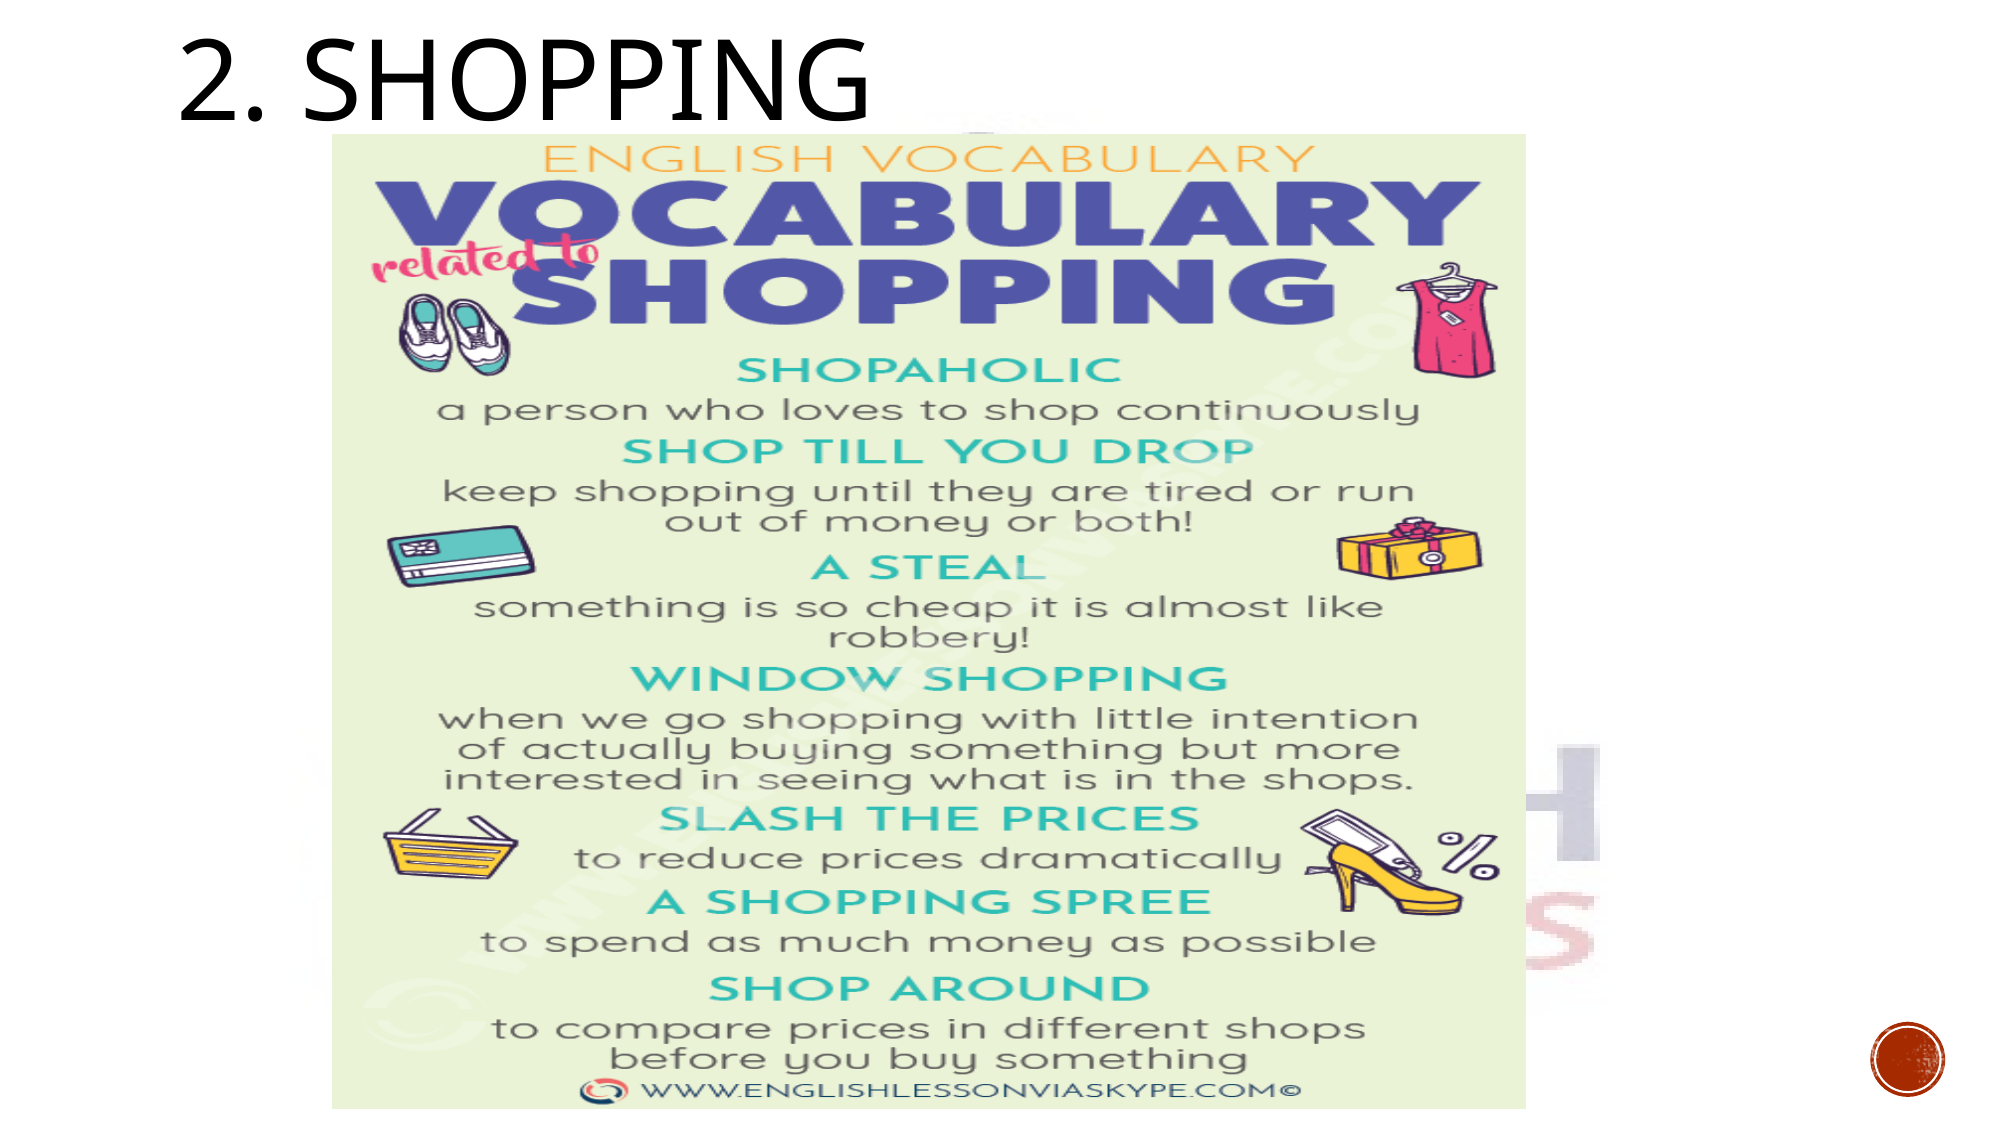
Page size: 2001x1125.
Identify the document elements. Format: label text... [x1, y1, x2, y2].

picture [332, 134, 1526, 1109]
title 2. Shopping [161, 0, 1783, 169]
